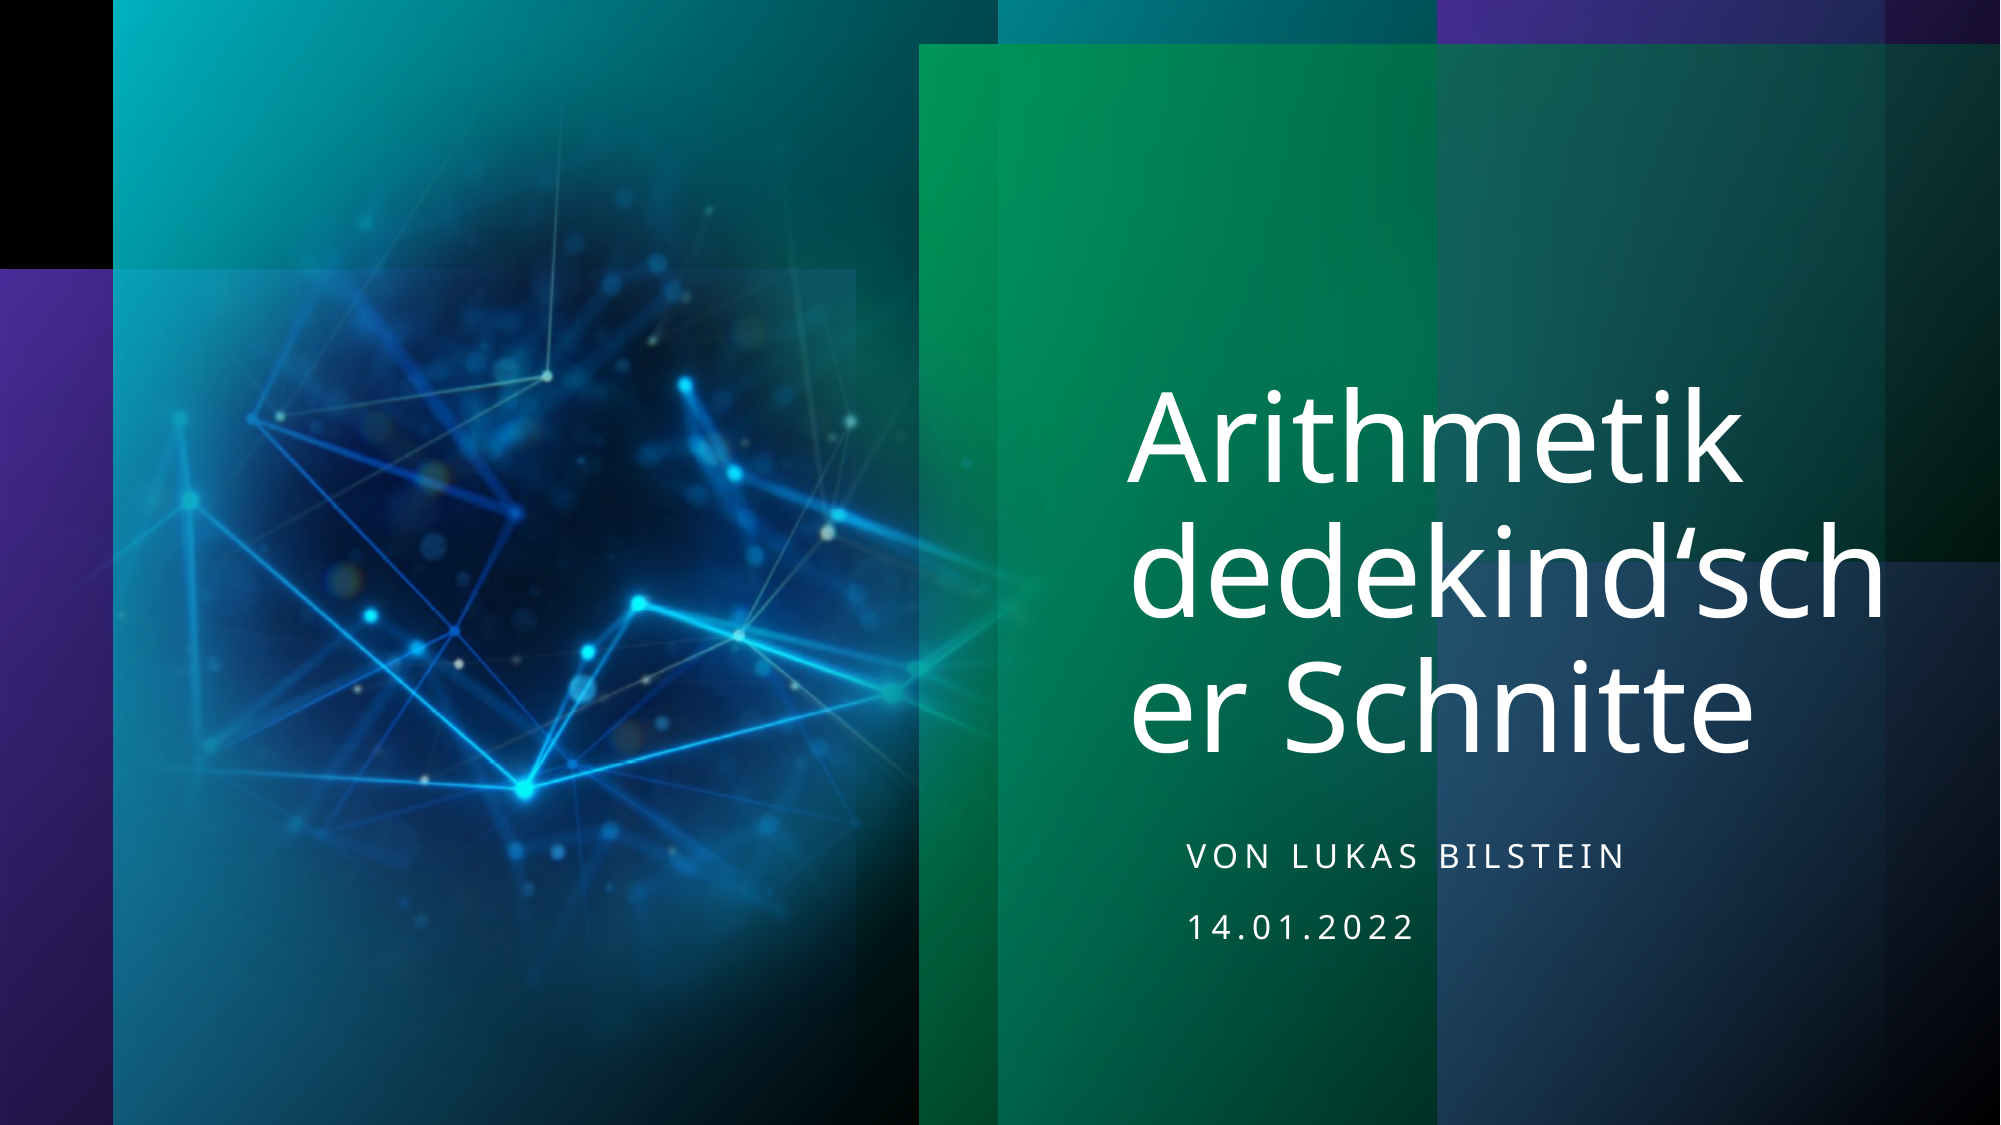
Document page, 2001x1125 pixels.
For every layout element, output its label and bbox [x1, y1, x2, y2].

text_box [1125, 0, 2000, 1125]
picture [0, 0, 1125, 1125]
